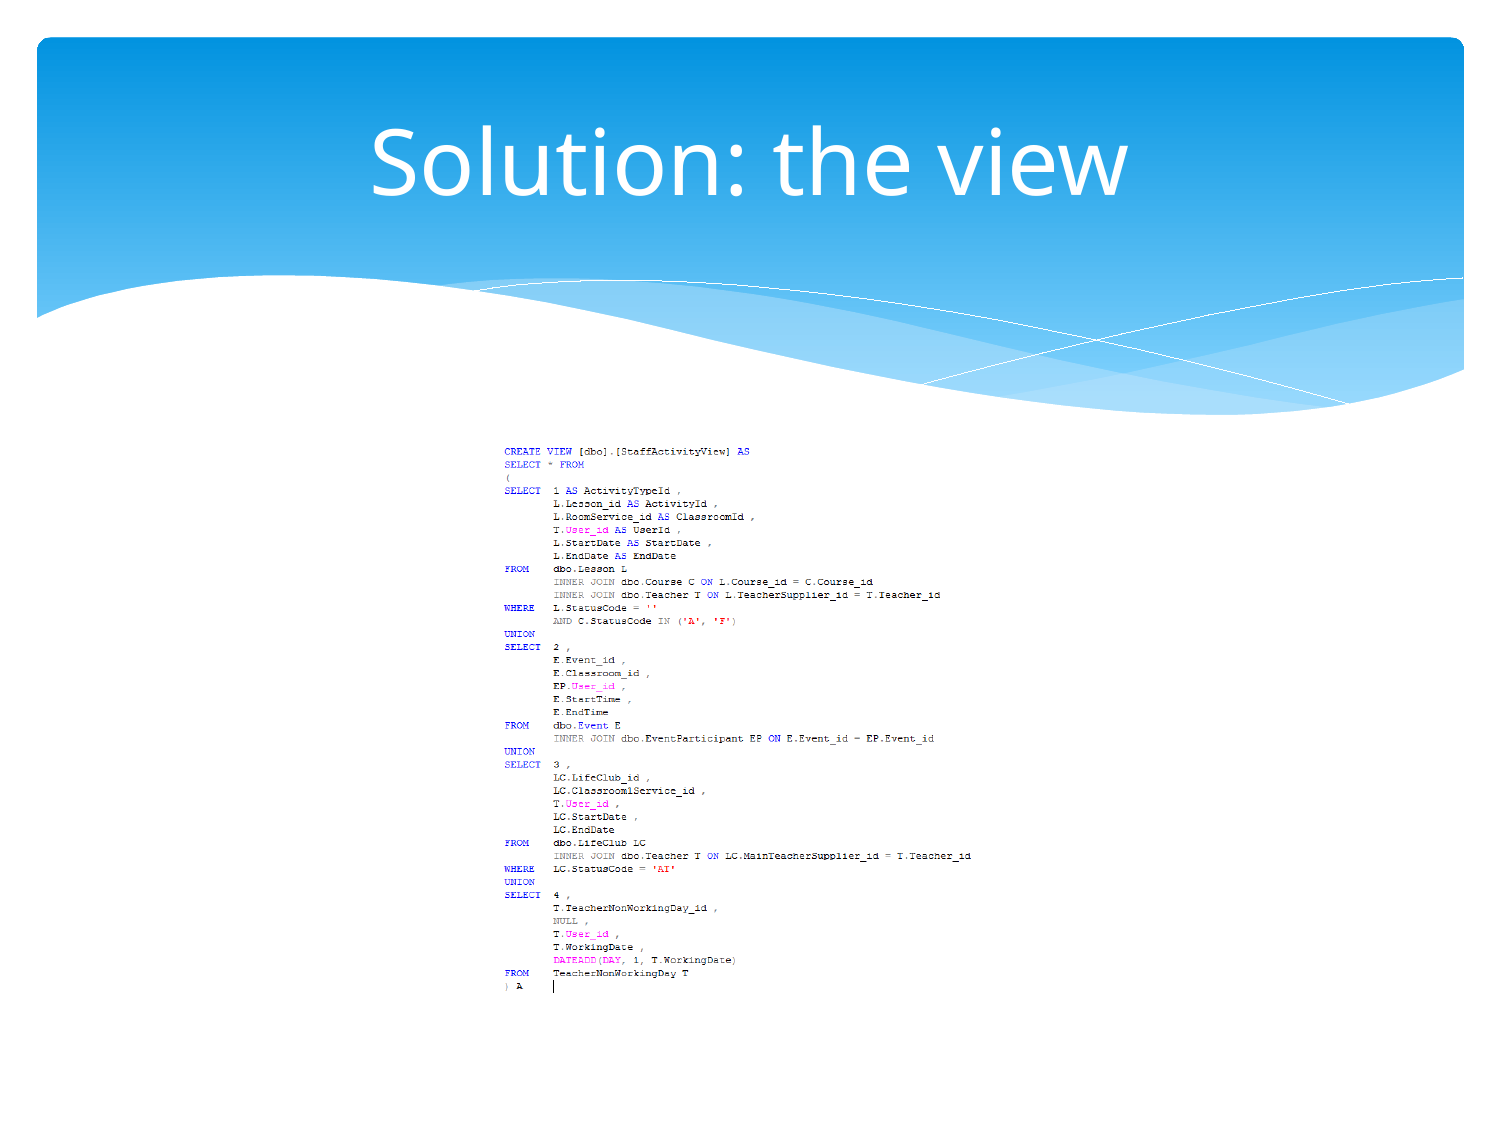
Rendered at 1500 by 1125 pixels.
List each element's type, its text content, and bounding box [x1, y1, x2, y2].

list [499, 438, 1002, 1006]
title Solution: the view [75, 55, 1425, 261]
